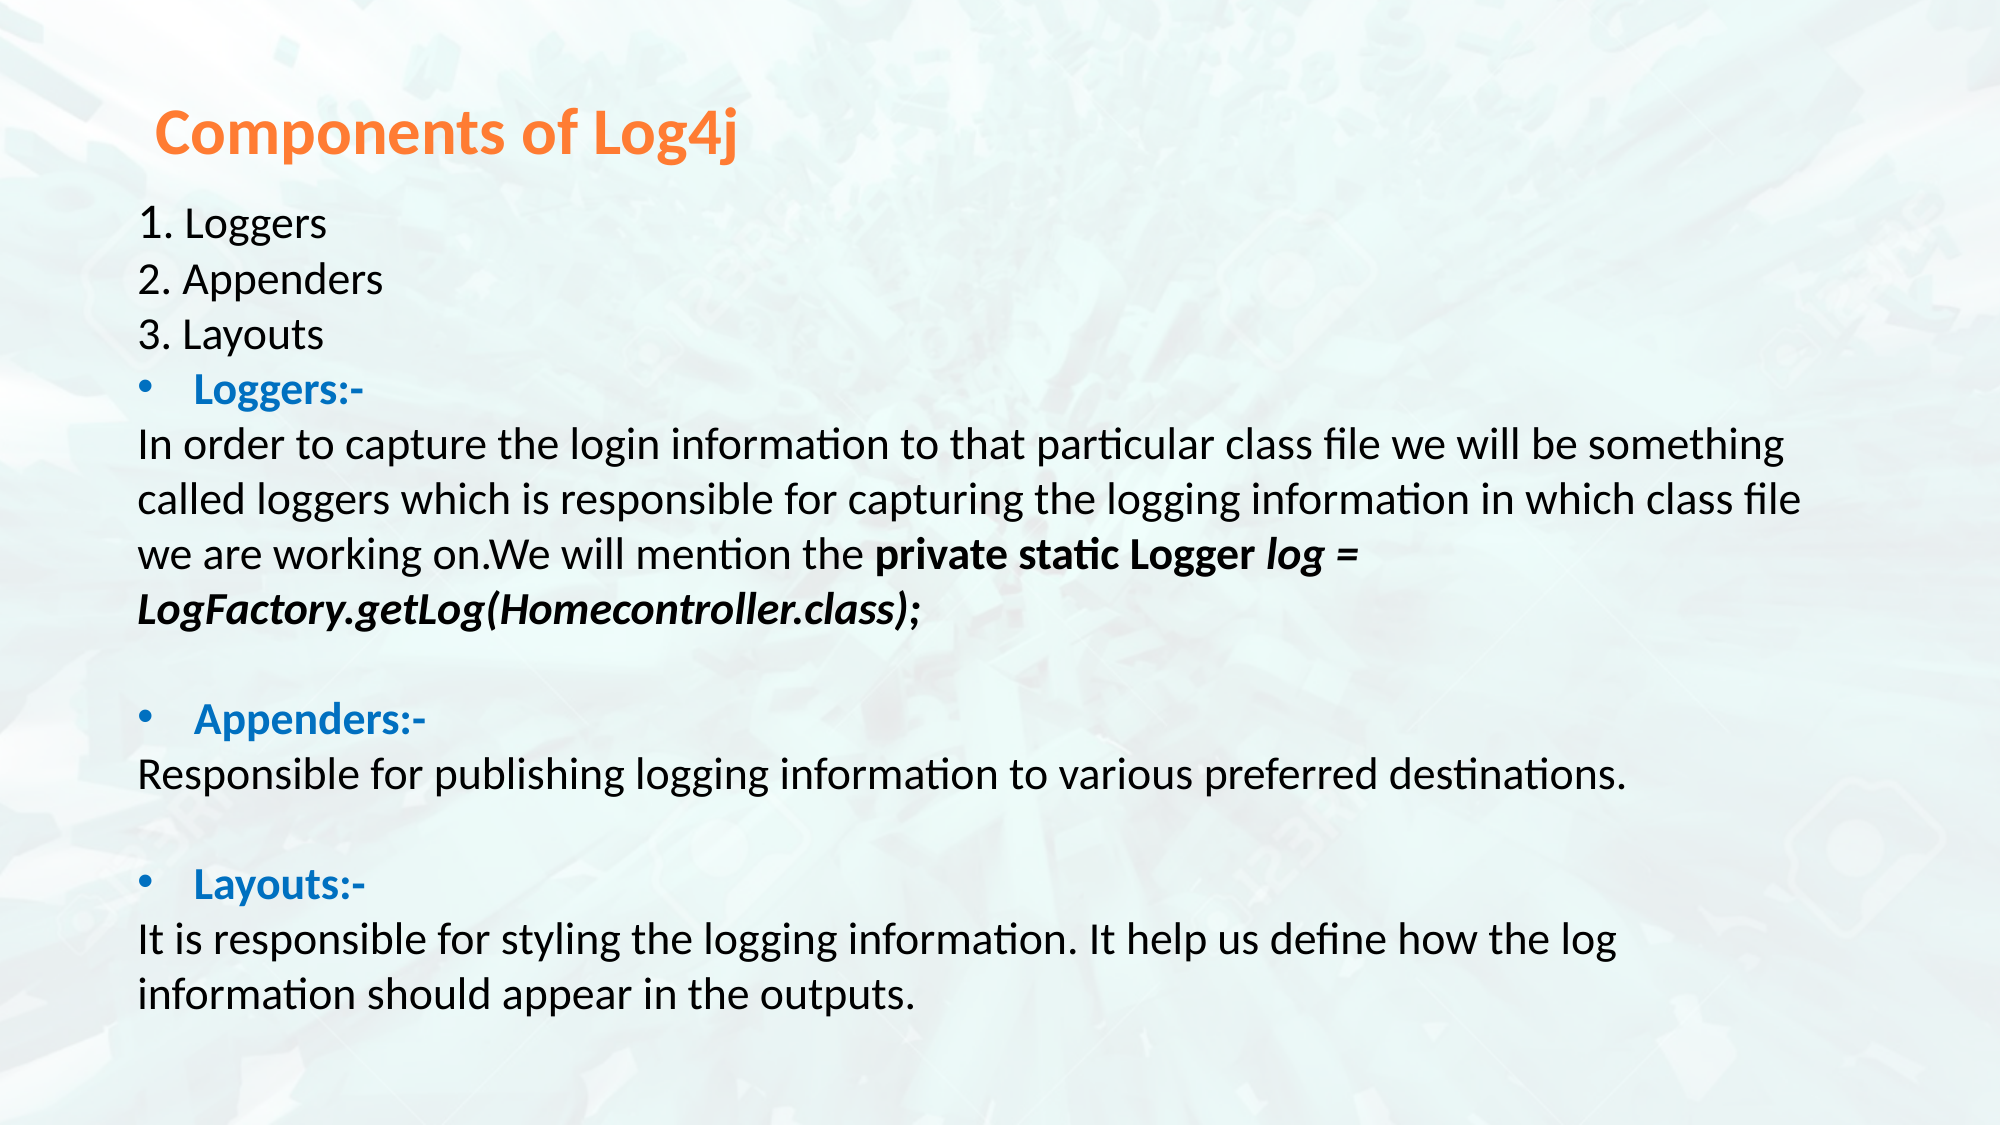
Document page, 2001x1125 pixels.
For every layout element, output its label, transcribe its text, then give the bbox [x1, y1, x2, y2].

text_box 1. Loggers 2. Appenders 3. Layouts Loggers:- In order to capture the login information to that particular class file we will be something called loggers which is responsible for capturing the logging information in which class file we are working on.We will mention the private static Logger log = LogFactory.getLog(Homecontroller.class); Appenders:- Responsible for publishing logging information to various preferred destinations. Layouts:- It is responsible for styling the logging information. It help us define how the log information should appear in the outputs. [122, 181, 1826, 1026]
text_box Components of Log4j [140, 0, 1106, 181]
